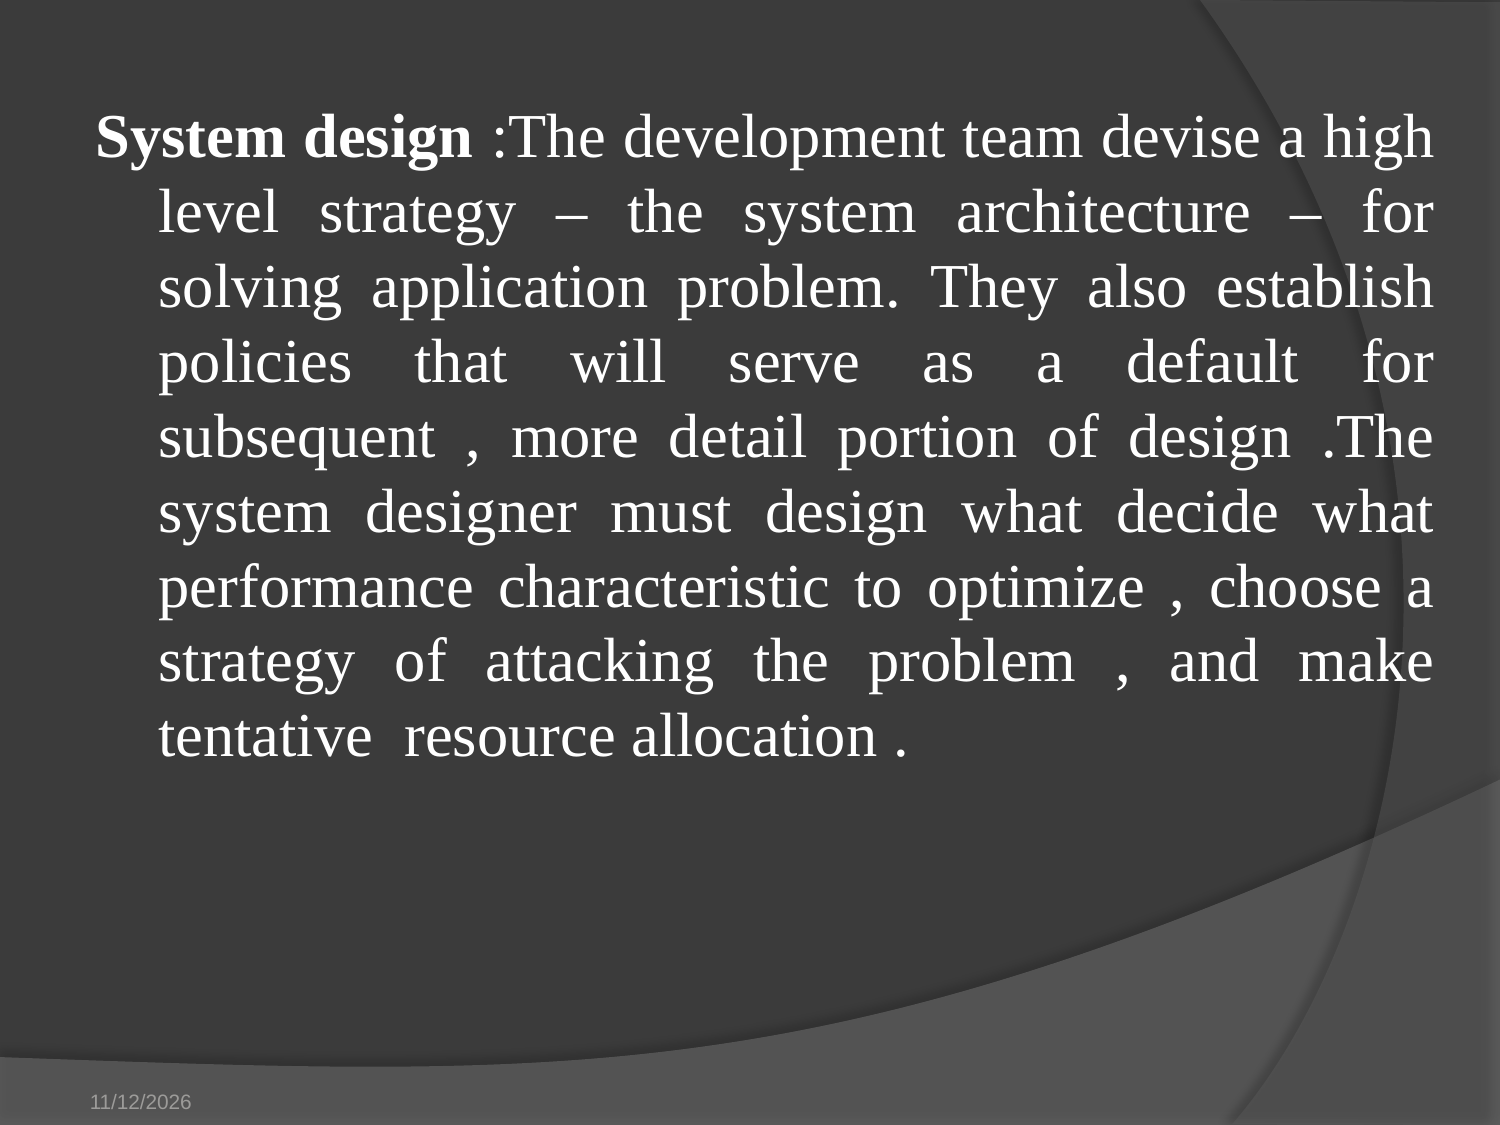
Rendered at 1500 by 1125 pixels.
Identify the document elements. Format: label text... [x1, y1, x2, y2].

list System design :The development team devise a high level strategy – the system architecture – for solving application problem. They also establish policies that will serve as a default for subsequent , more detail portion of design .The system designer must design what decide what performance characteristic to optimize , choose a strategy of attacking the problem , and make tentative resource allocation . [75, 87, 1450, 1000]
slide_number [75, 1053, 425, 1114]
